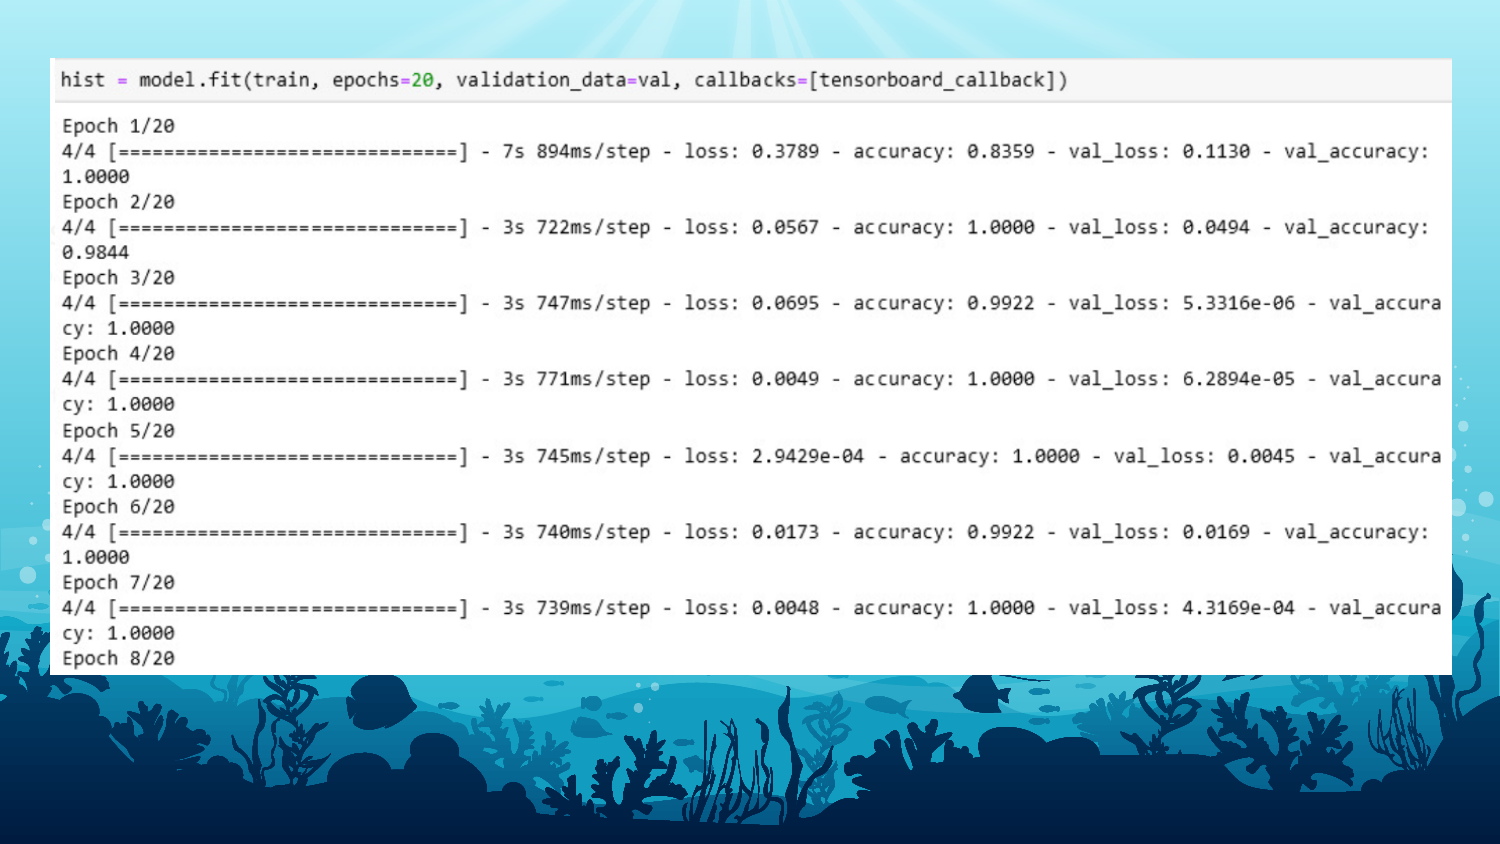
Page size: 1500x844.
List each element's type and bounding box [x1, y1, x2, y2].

picture [50, 58, 1454, 676]
